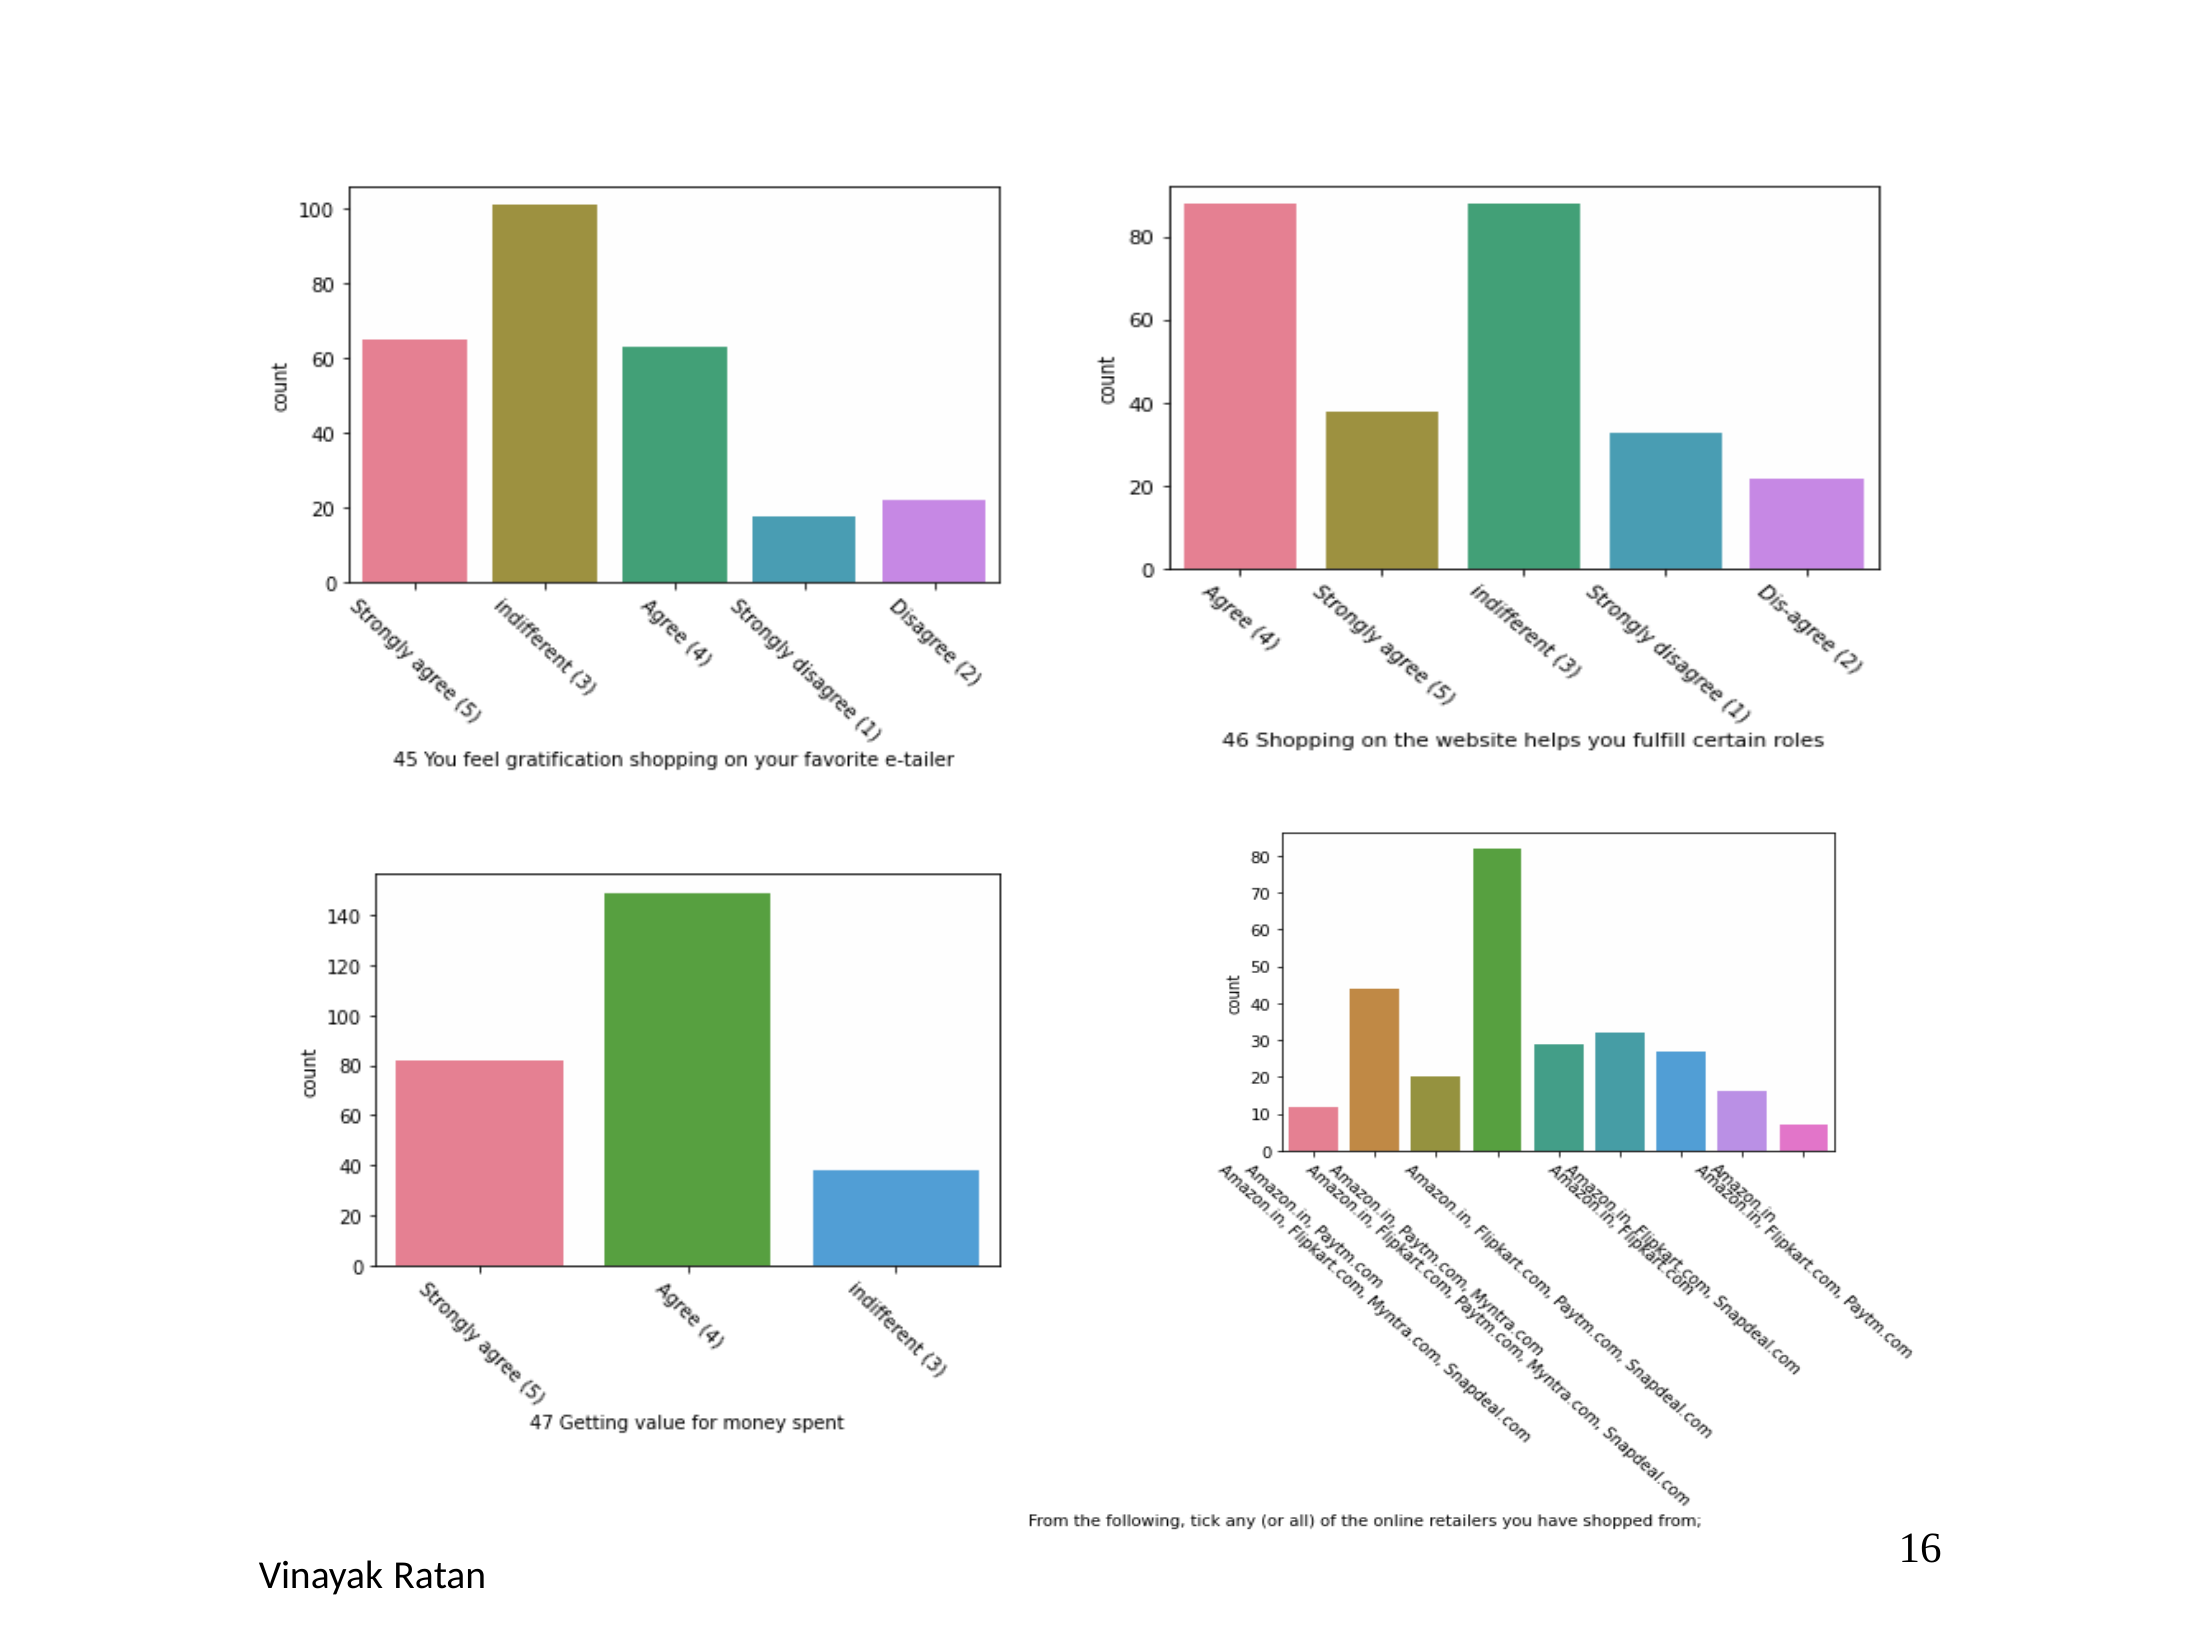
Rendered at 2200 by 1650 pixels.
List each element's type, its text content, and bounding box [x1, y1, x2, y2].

text_box [1017, 825, 2100, 1538]
text_box [1083, 174, 1892, 763]
text_box [288, 863, 1013, 1444]
text_box [258, 174, 1013, 783]
slide_number 16 [1891, 1519, 1949, 1625]
footer Vinayak Ratan [255, 1549, 492, 1598]
